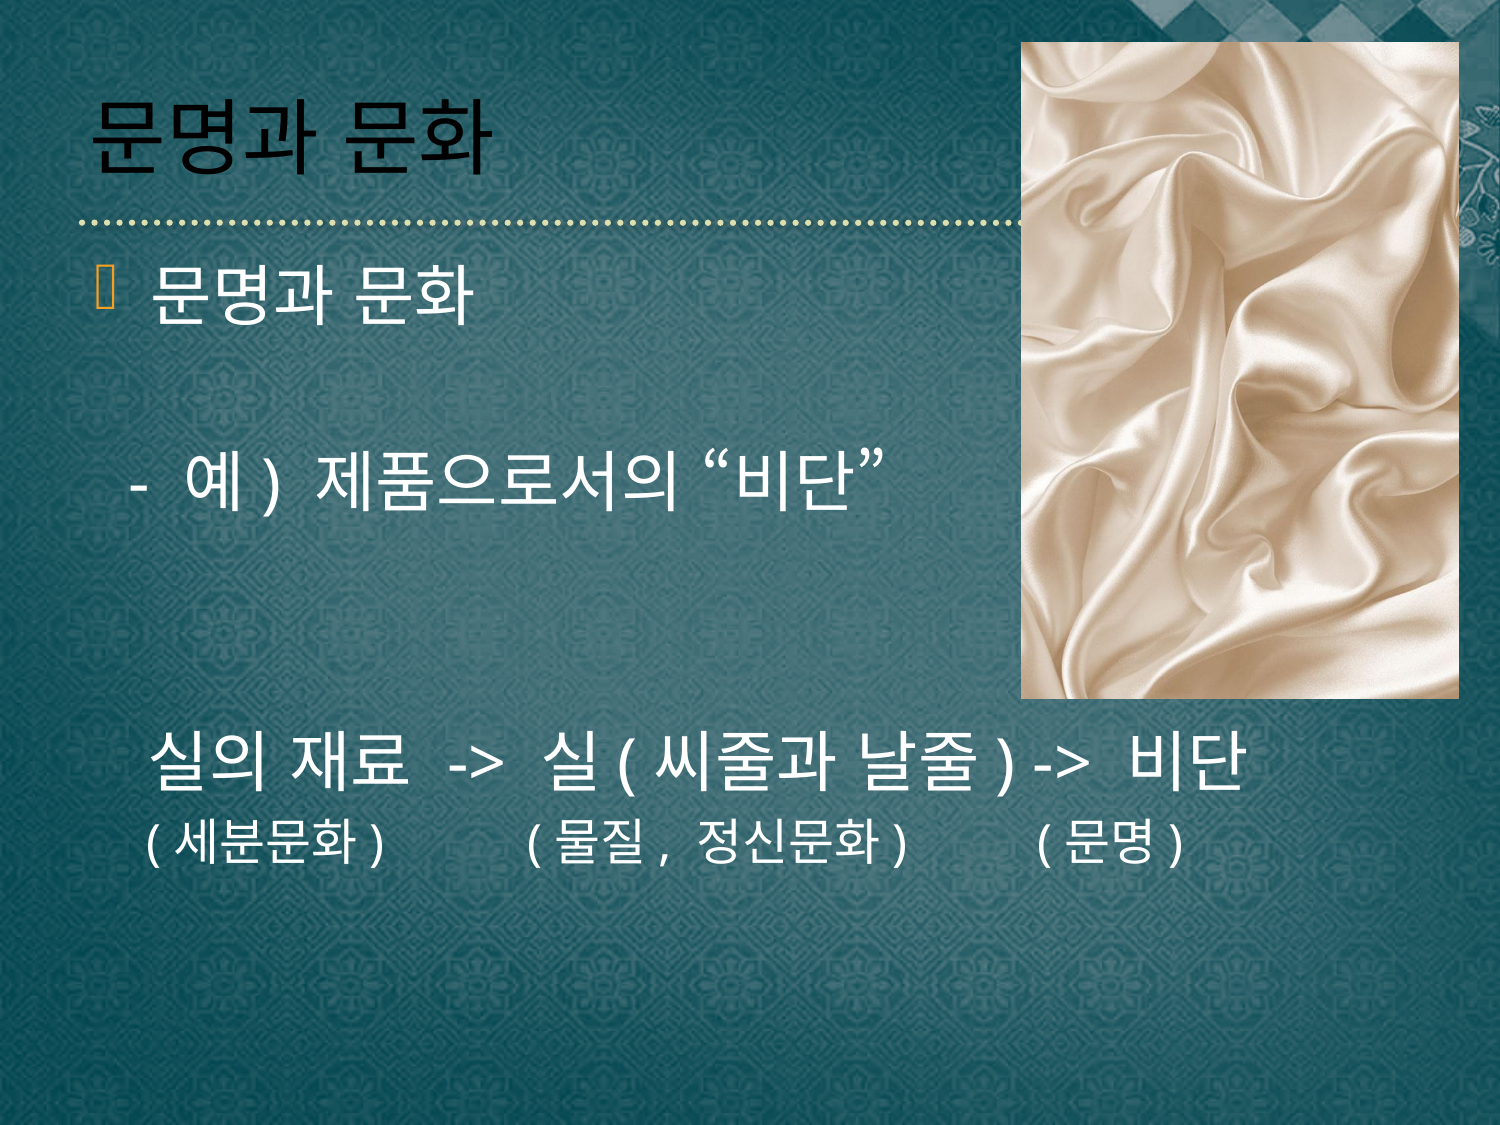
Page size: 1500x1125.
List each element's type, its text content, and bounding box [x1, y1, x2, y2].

list 문명과 문화 - 예) 제품으로서의 “비단” 실의 재료 -> 실(씨줄과 날줄) -> 비단 (세분문화) (물질, 정신문화) (문명) [79, 246, 1430, 1071]
title 문명과 문화 [75, 58, 1019, 211]
picture [1021, 42, 1459, 700]
